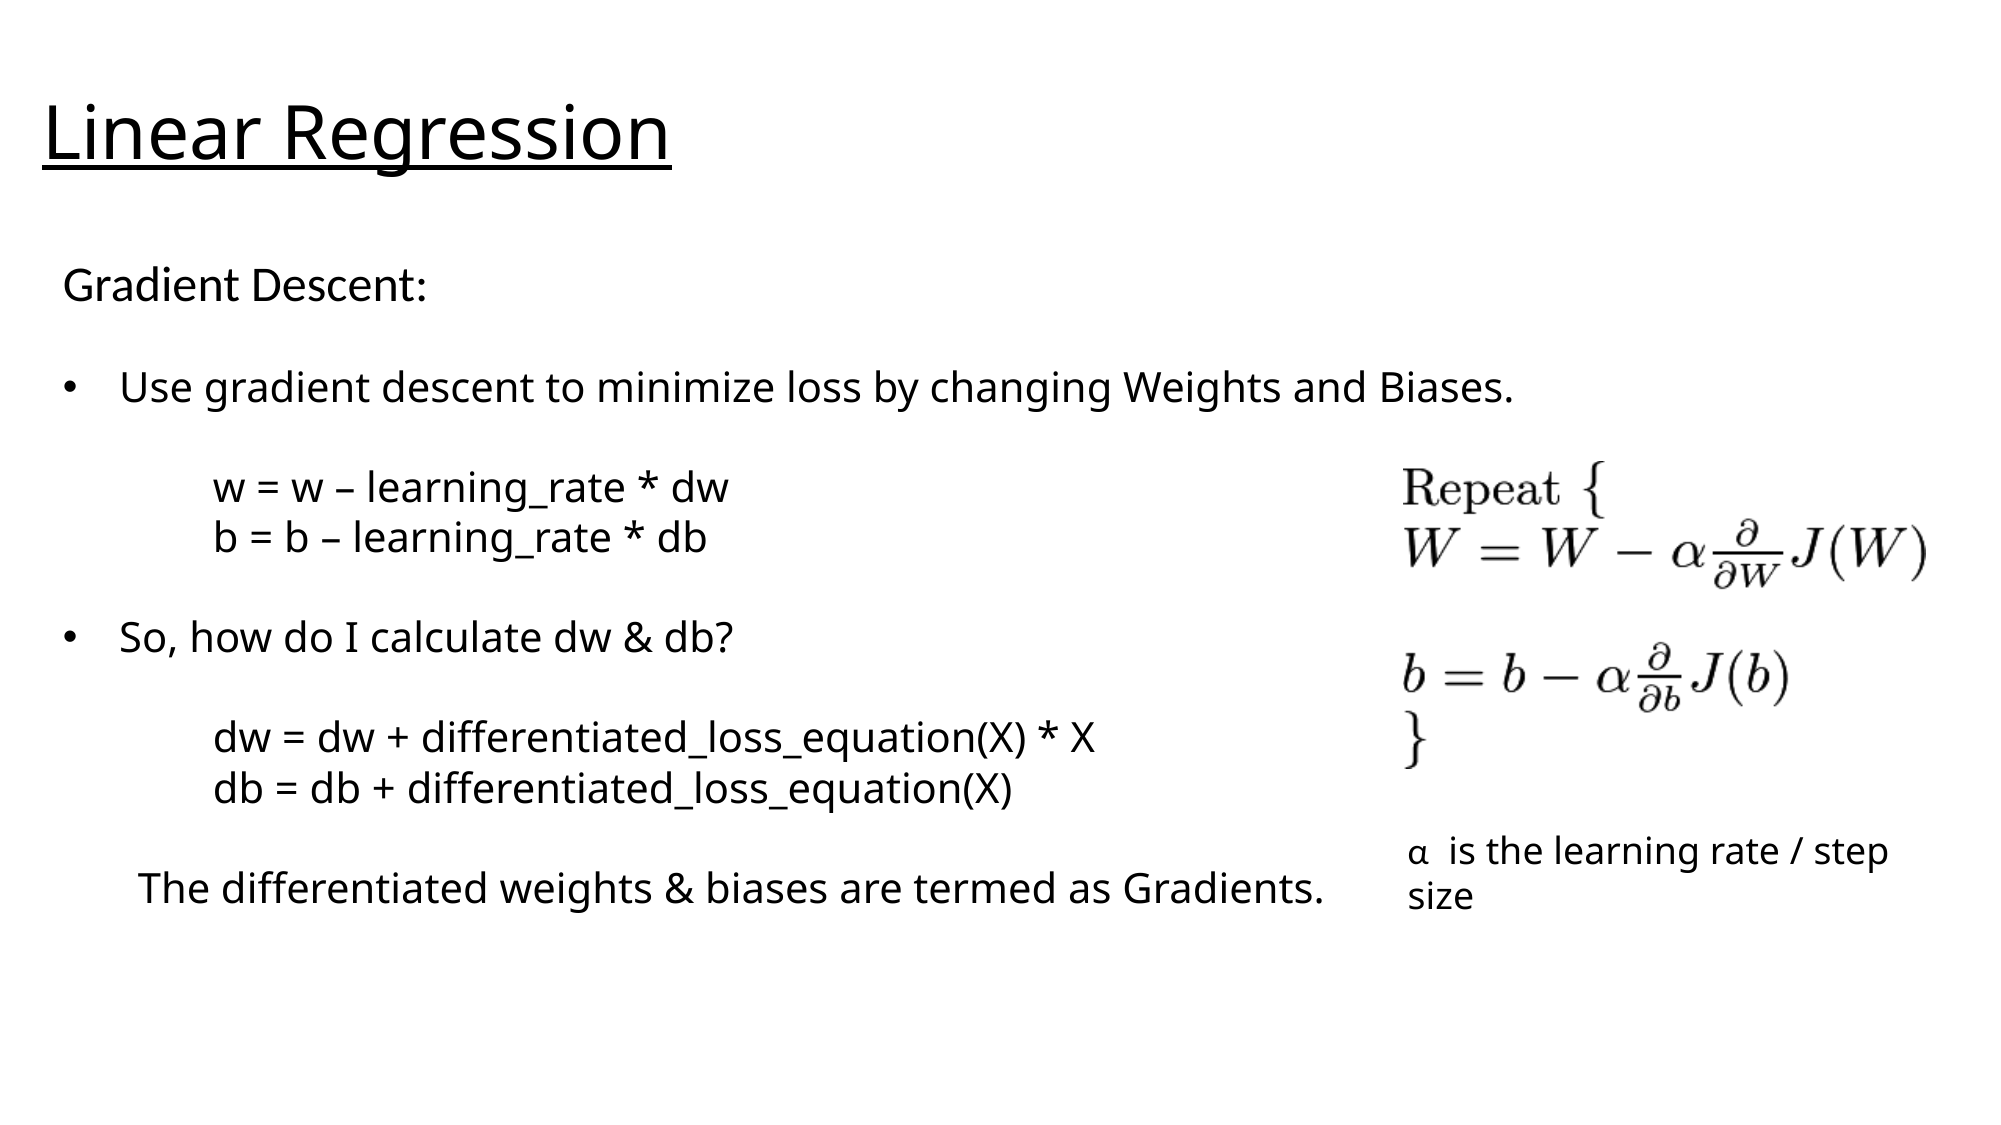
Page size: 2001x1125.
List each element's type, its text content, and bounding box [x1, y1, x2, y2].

title Linear Regression [27, 26, 1753, 244]
picture [1403, 461, 1926, 769]
text_box Gradient Descent: Use gradient descent to minimize loss by changing Weights and Biases. w = w – learning_rate * dw b = b – learning_rate * db So, how do I calculate dw & db? dw = dw + differentiated_loss_equation(X) * X db = db + differentiated_loss_equation(X) The differentiated weights & biases are termed as Gradients. [48, 243, 1950, 1014]
text_box α is the learning rate / step size [1392, 819, 1932, 925]
